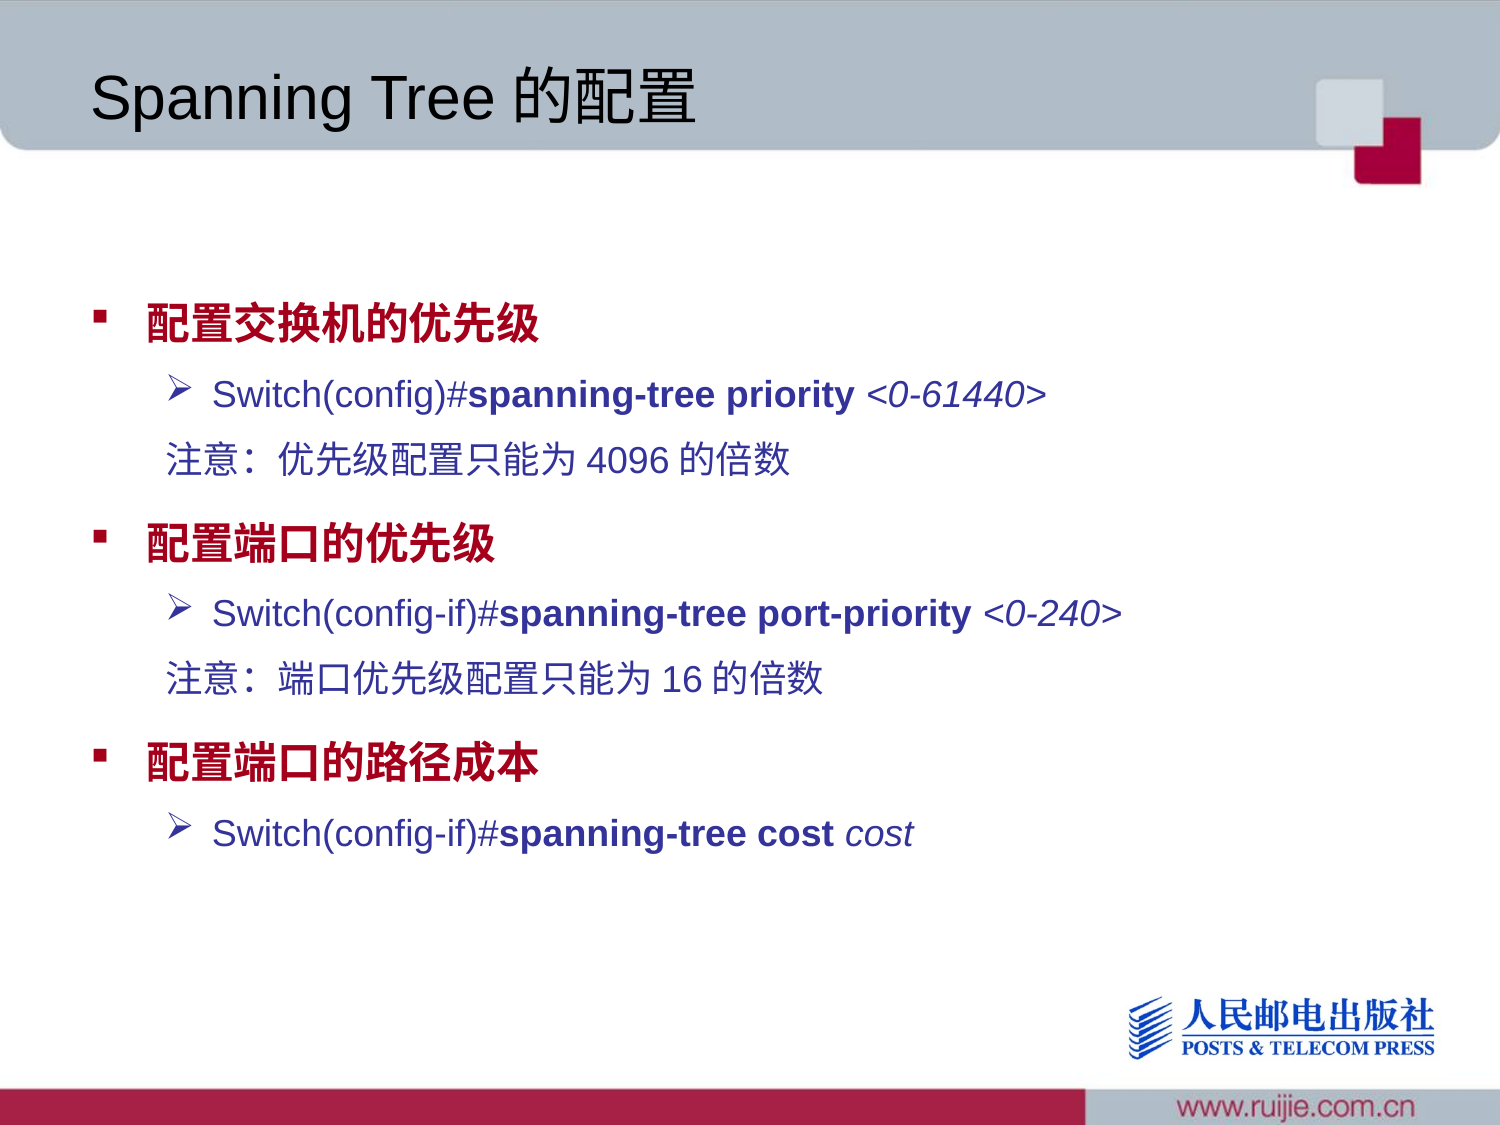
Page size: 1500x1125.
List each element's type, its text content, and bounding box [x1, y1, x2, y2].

list 配置交换机的优先级 Switch(config)#spanning-tree priority <0-61440> 注意：优先级配置只能为4096的倍数 配置端口的优先级 Switch(config-if)#spanning-tree port-priority <0-240> 注意：端口优先级配置只能为16的倍数 配置端口的路径成本 Switch(config-if)#spanning-tree cost cost [74, 262, 1436, 988]
picture [0, 0, 1500, 1125]
title Spanning Tree的配置 [74, 30, 1306, 159]
